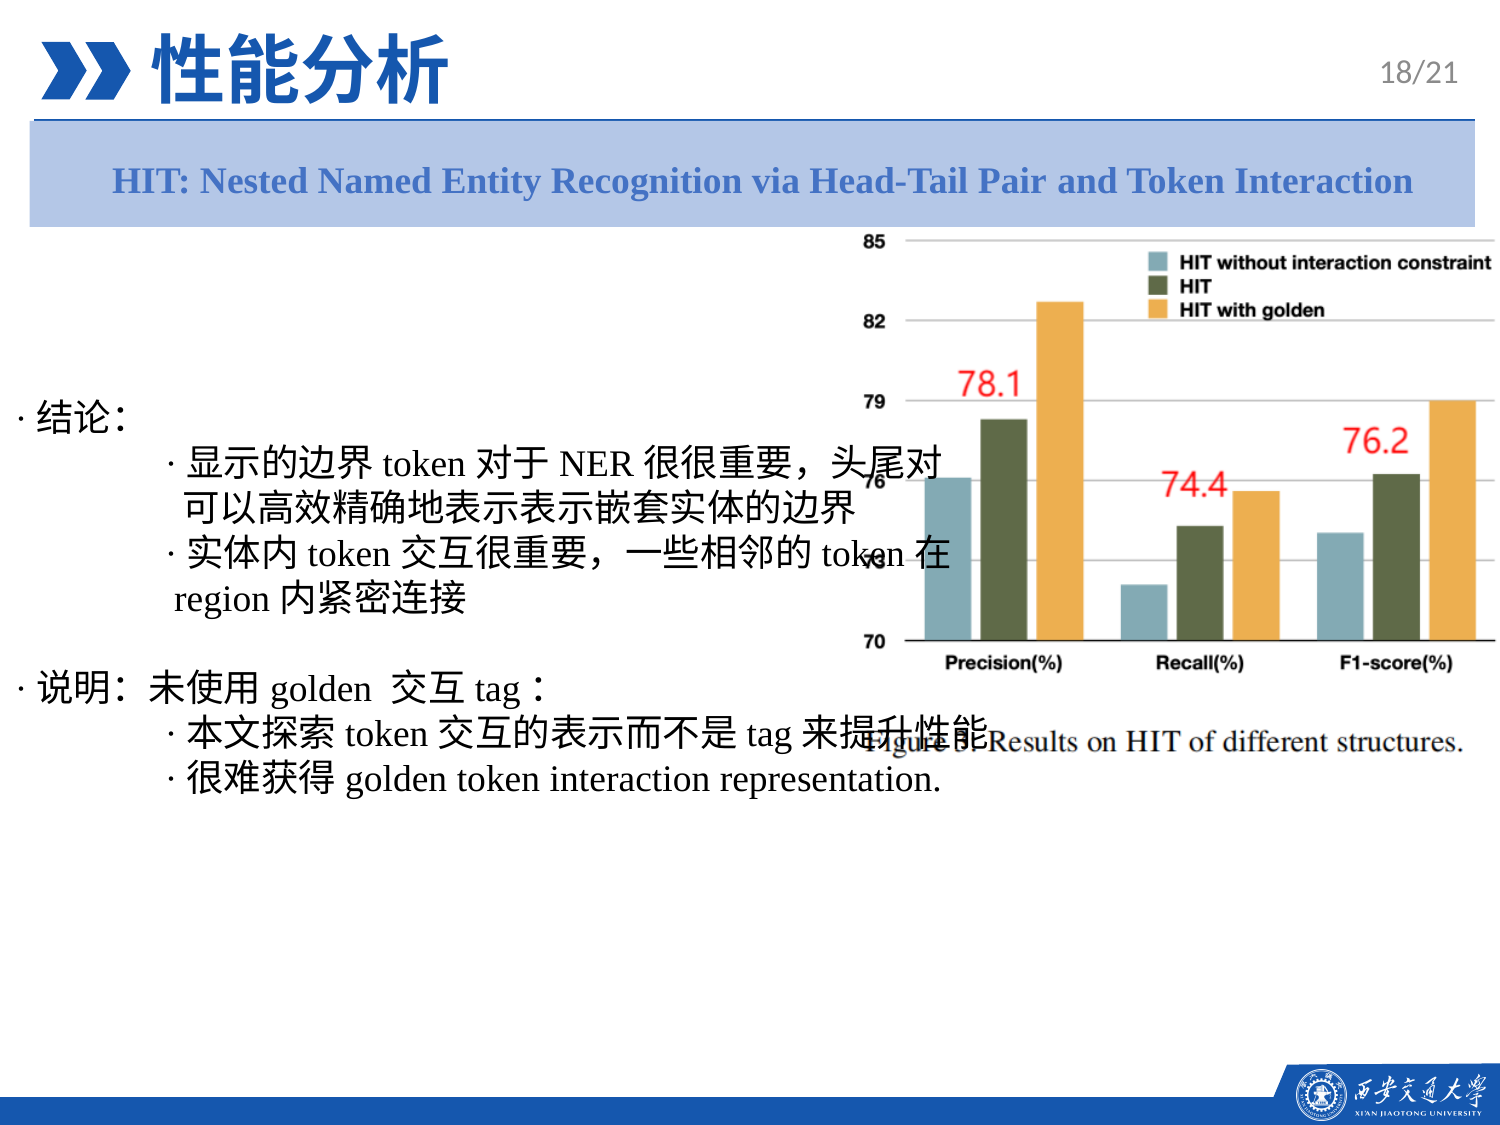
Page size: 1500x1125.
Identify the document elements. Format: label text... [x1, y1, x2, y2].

picture [1296, 1069, 1486, 1121]
text_box HIT: Nested Named Entity Recognition via Head-Tail Pair and Token Interaction [29, 120, 1476, 228]
picture [857, 232, 1500, 766]
text_box ·结论： ·显示的边界token对于NER很很重要，头尾对 可以高效精确地表示表示嵌套实体的边界 ·实体内token交互很重要，一些相邻的token在 region内紧密连接 ·说明：未使用golden 交互tag： ·本文探索token交互的表示而不是tag来提升性能 ·很难获得golden token interaction representation. [0, 386, 1485, 807]
text_box 性能分析 [0, 14, 601, 120]
slide_number /21 [1355, 41, 1474, 100]
